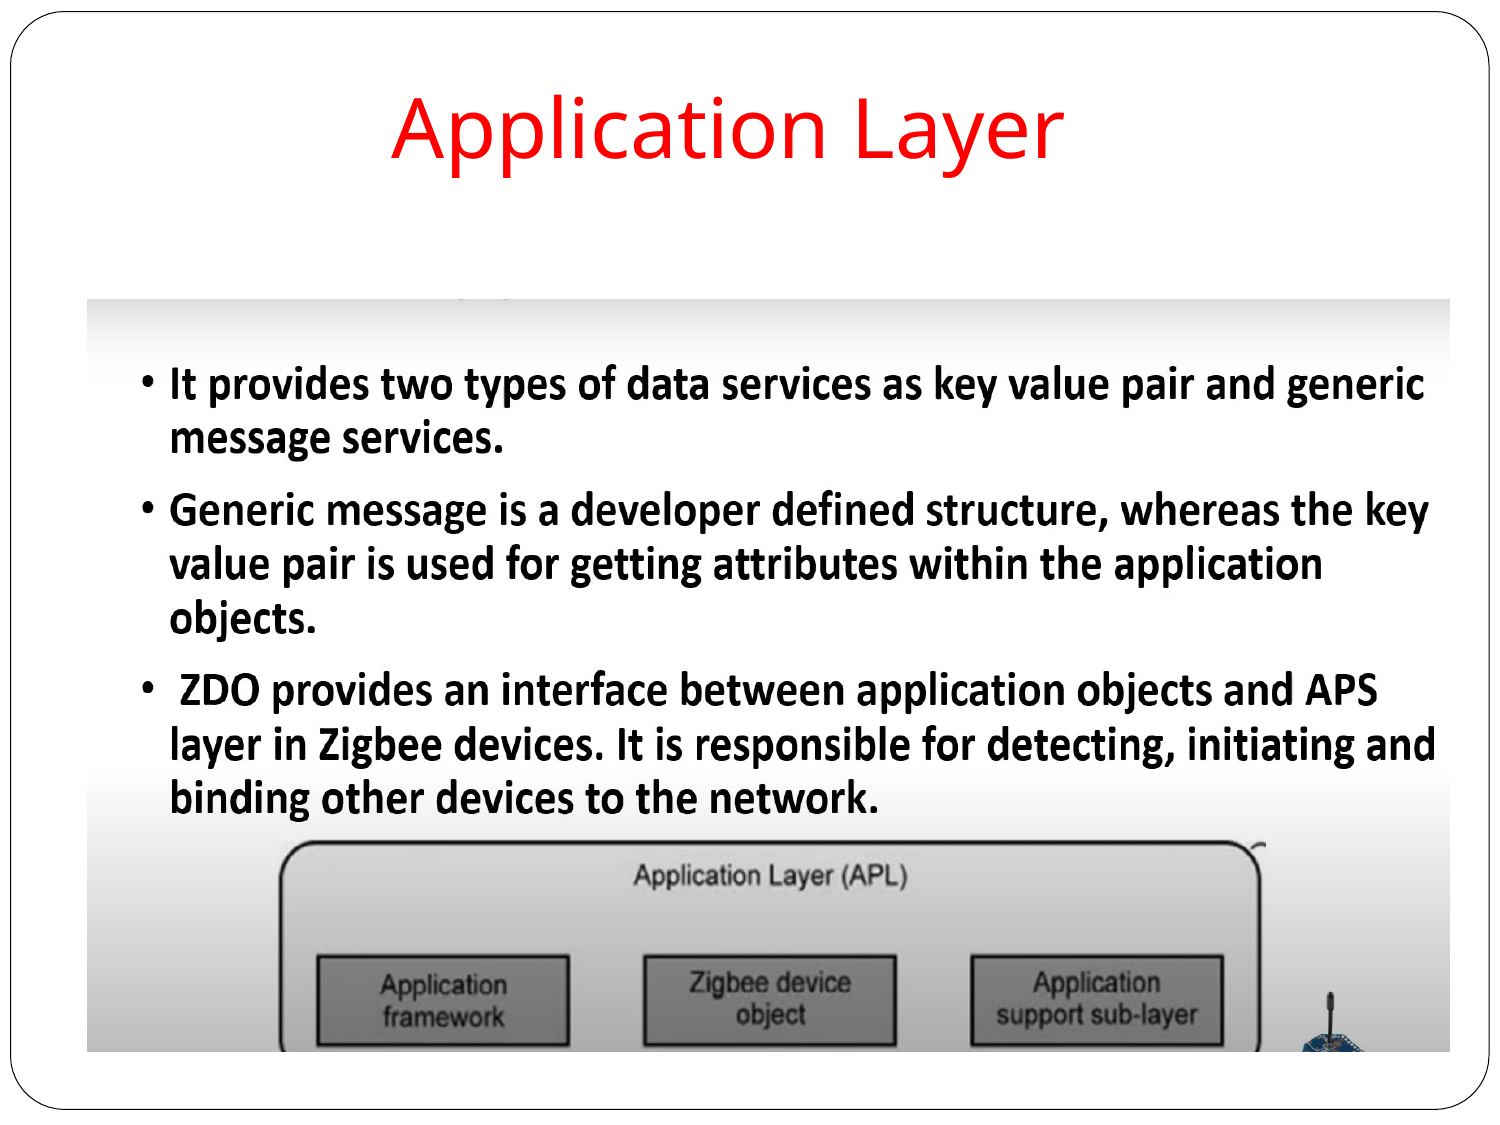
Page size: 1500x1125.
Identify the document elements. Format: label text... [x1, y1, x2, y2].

picture [87, 299, 1451, 1052]
title Application Layer [62, 75, 1397, 176]
